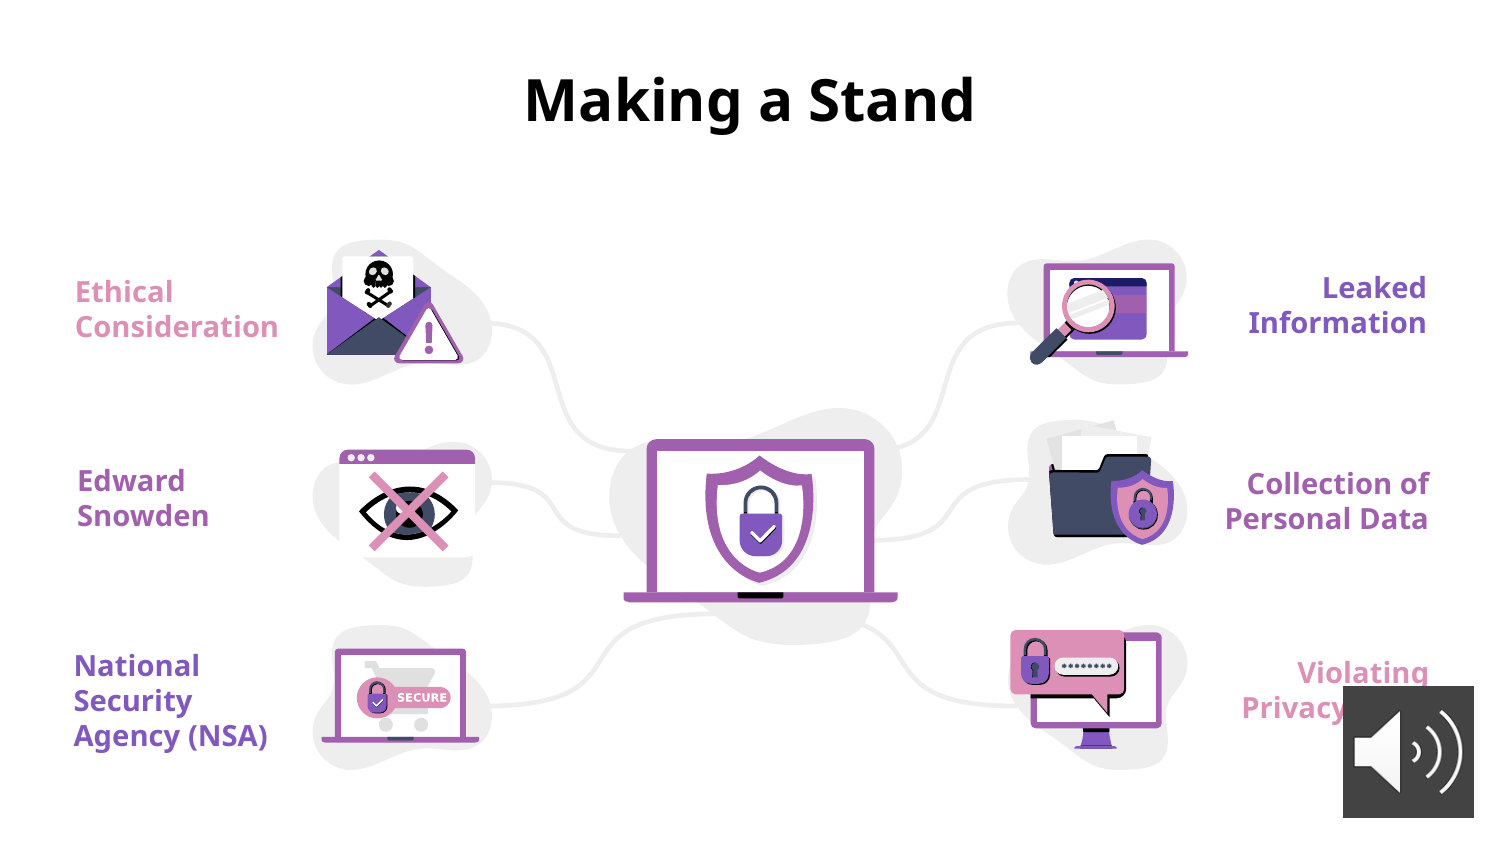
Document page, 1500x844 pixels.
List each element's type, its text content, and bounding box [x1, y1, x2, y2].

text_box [603, 407, 906, 646]
text_box Leaked Information [1214, 287, 1428, 321]
title Making a Stand [75, 48, 1425, 142]
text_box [303, 239, 632, 446]
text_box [72, 286, 288, 360]
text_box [909, 459, 1192, 566]
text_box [1214, 672, 1430, 756]
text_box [72, 682, 287, 756]
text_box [870, 239, 1196, 452]
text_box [303, 613, 718, 771]
text_box Collection of Personal Data [1216, 483, 1430, 517]
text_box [72, 480, 290, 557]
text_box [308, 441, 598, 587]
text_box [784, 613, 1196, 771]
picture [1341, 685, 1476, 819]
